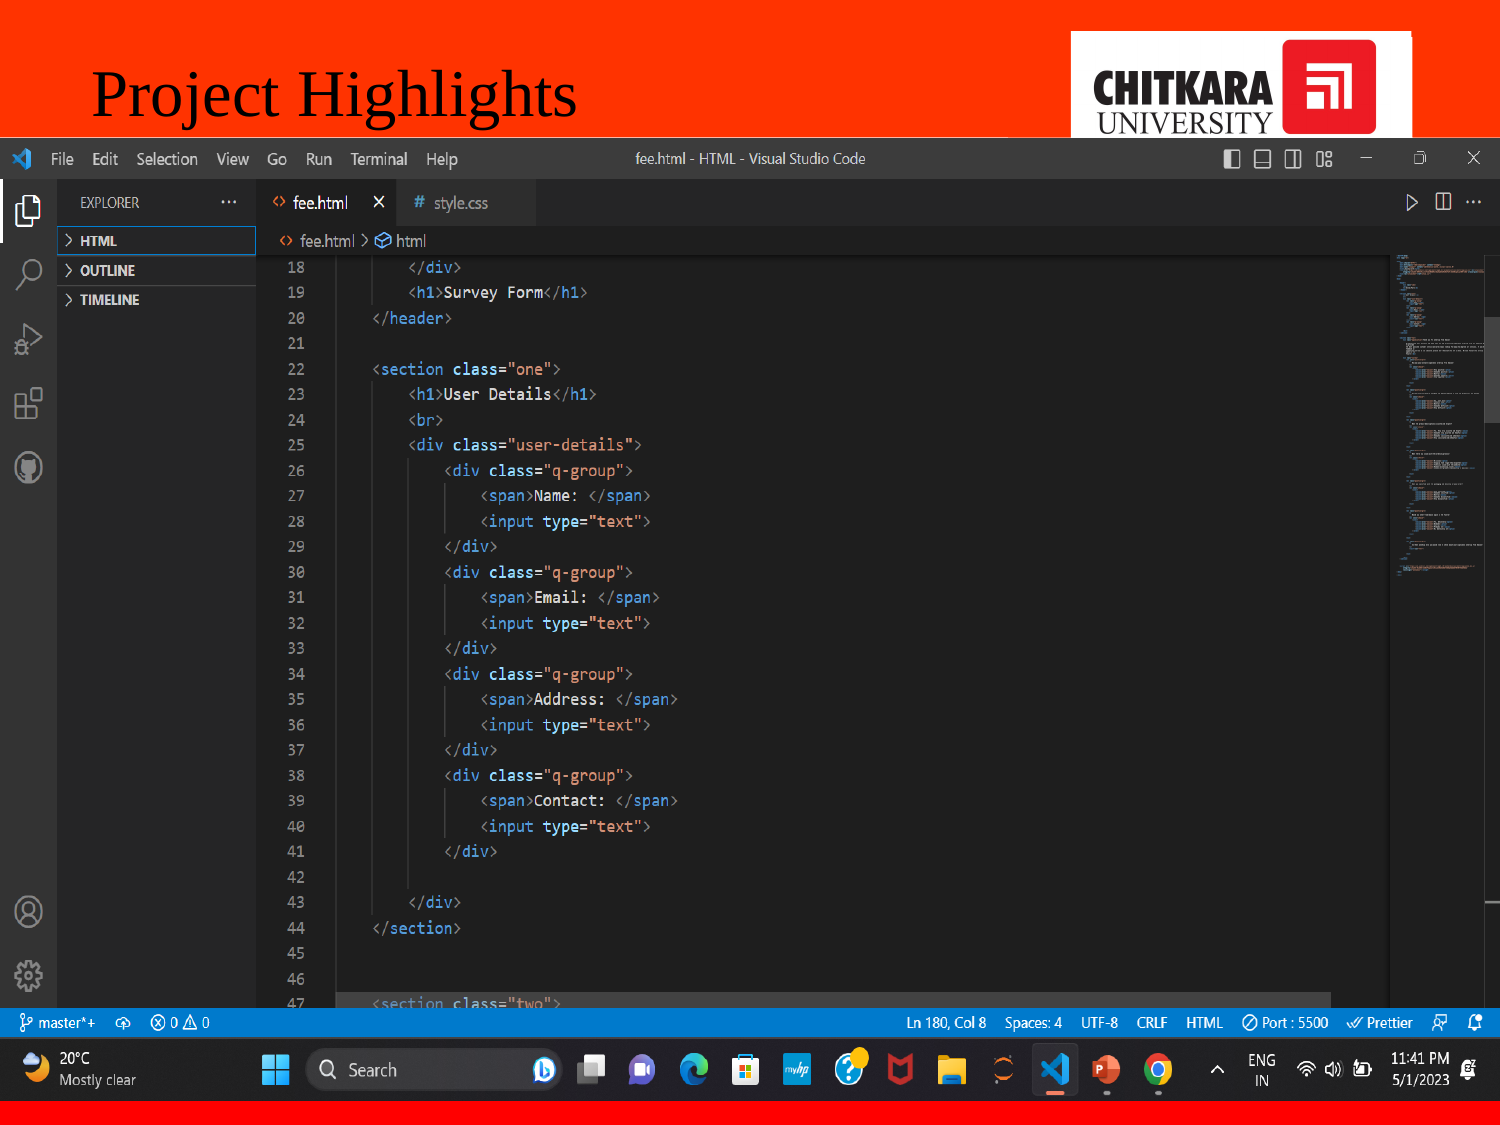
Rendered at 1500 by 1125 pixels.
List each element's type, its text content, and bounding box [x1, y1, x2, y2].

text_box Project Highlights [76, 42, 963, 136]
picture [0, 37, 1500, 1101]
